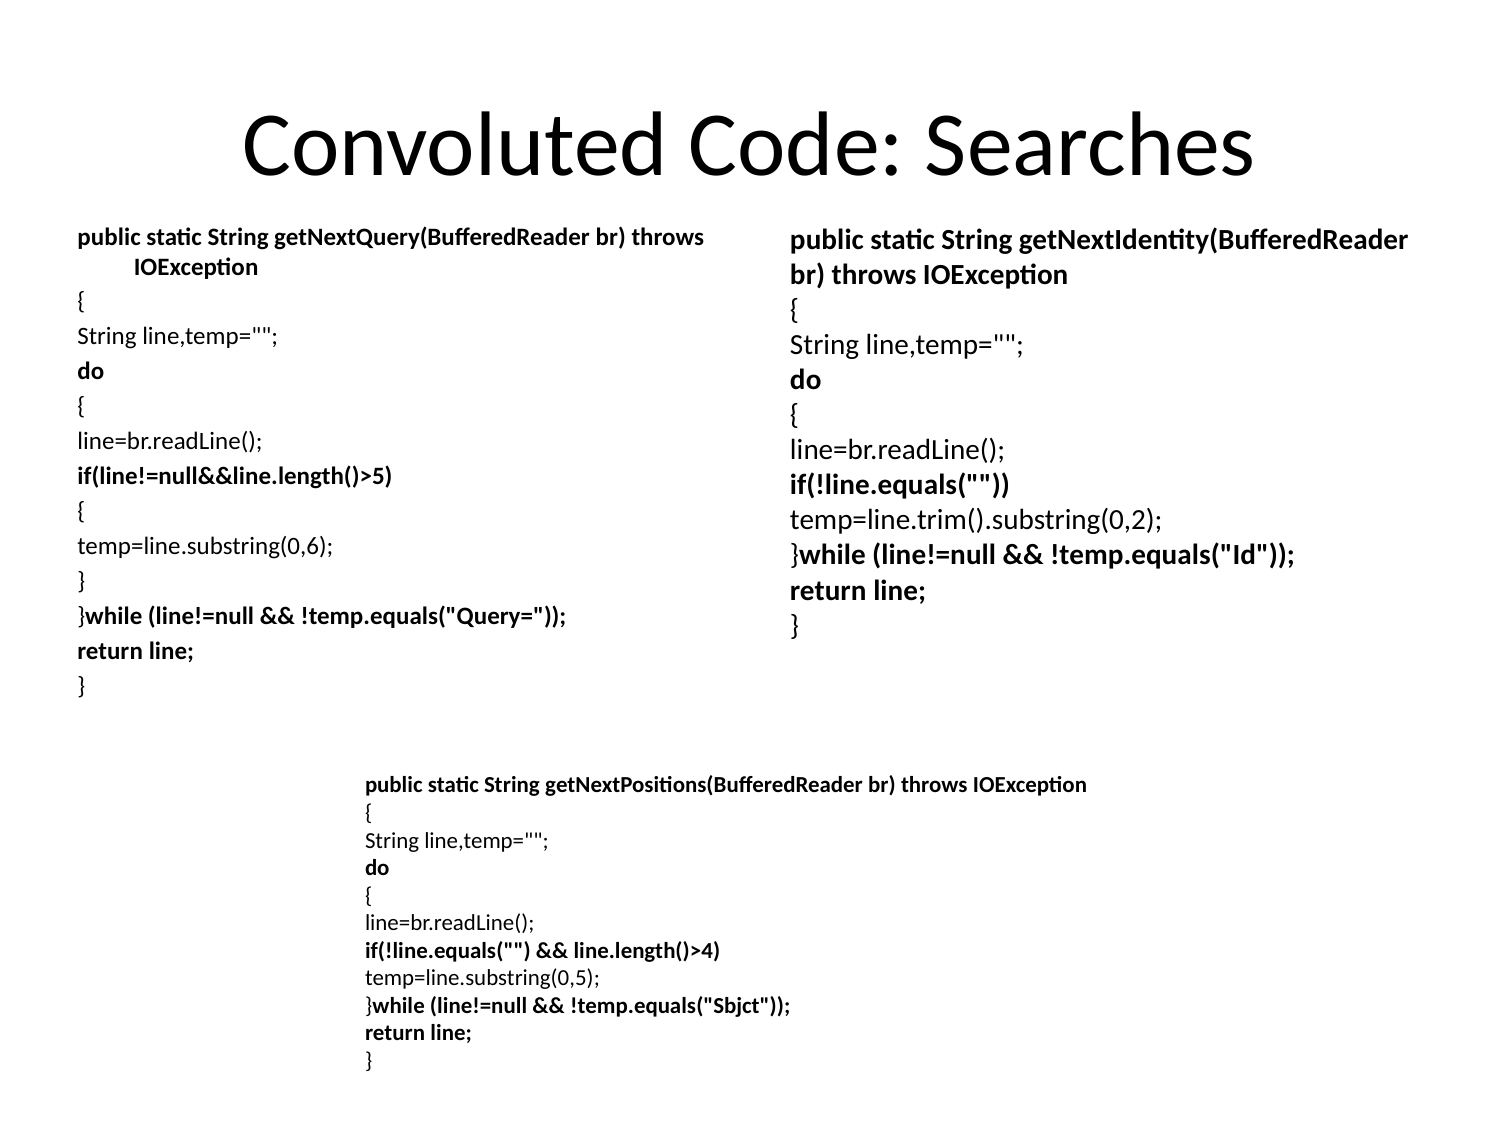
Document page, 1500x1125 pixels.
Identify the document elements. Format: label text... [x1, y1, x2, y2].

title Convoluted Code: Searches [75, 45, 1425, 233]
list public static String getNextQuery(BufferedReader br) throws IOException { String line,temp=""; do { line=br.readLine(); if(line!=null&&line.length()>5) { temp=line.substring(0,6); } }while (line!=null && !temp.equals("Query=")); return line; } [62, 212, 738, 763]
text_box public static String getNextPositions(BufferedReader br) throws IOException { String line,temp=""; do { line=br.readLine(); if(!line.equals("") && line.length()>4) temp=line.substring(0,5); }while (line!=null && !temp.equals("Sbjct")); return line; } [349, 762, 1400, 1088]
text_box public static String getNextIdentity(BufferedReader br) throws IOException { String line,temp=""; do { line=br.readLine(); if(!line.equals("")) temp=line.trim().substring(0,2); }while (line!=null && !temp.equals("Id")); return line; } [774, 212, 1463, 813]
